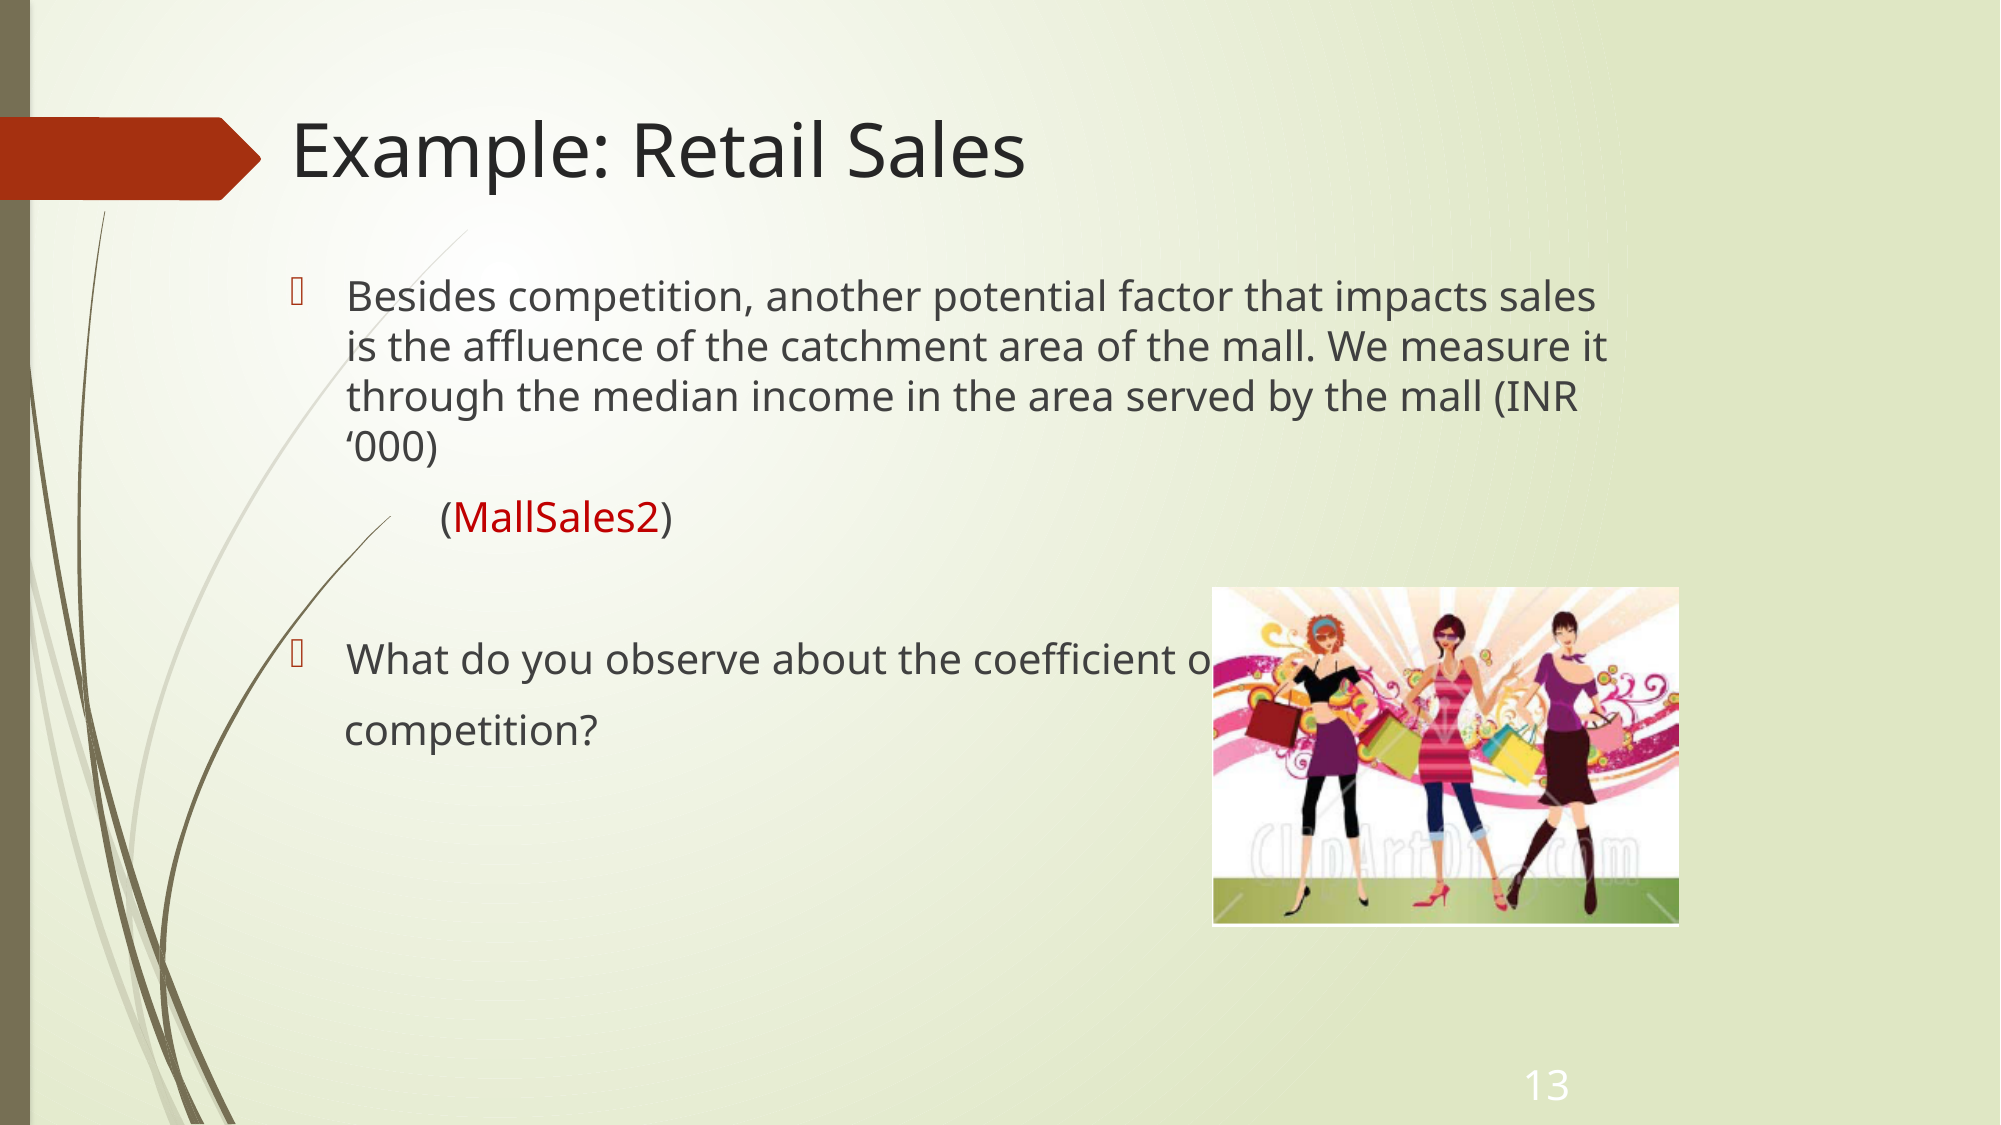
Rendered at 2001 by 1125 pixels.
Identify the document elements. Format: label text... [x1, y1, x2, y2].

slide_number 13 [1400, 1025, 1750, 1100]
list Besides competition, another potential factor that impacts sales is the affluence of the catchment area of the mall. We measure it through the median income in the area served by the mall (INR ‘000) (MallSales2) What do you observe about the coefficient of competition? [275, 262, 1650, 913]
title Example: Retail Sales [275, 95, 1725, 233]
picture [1212, 587, 1679, 927]
